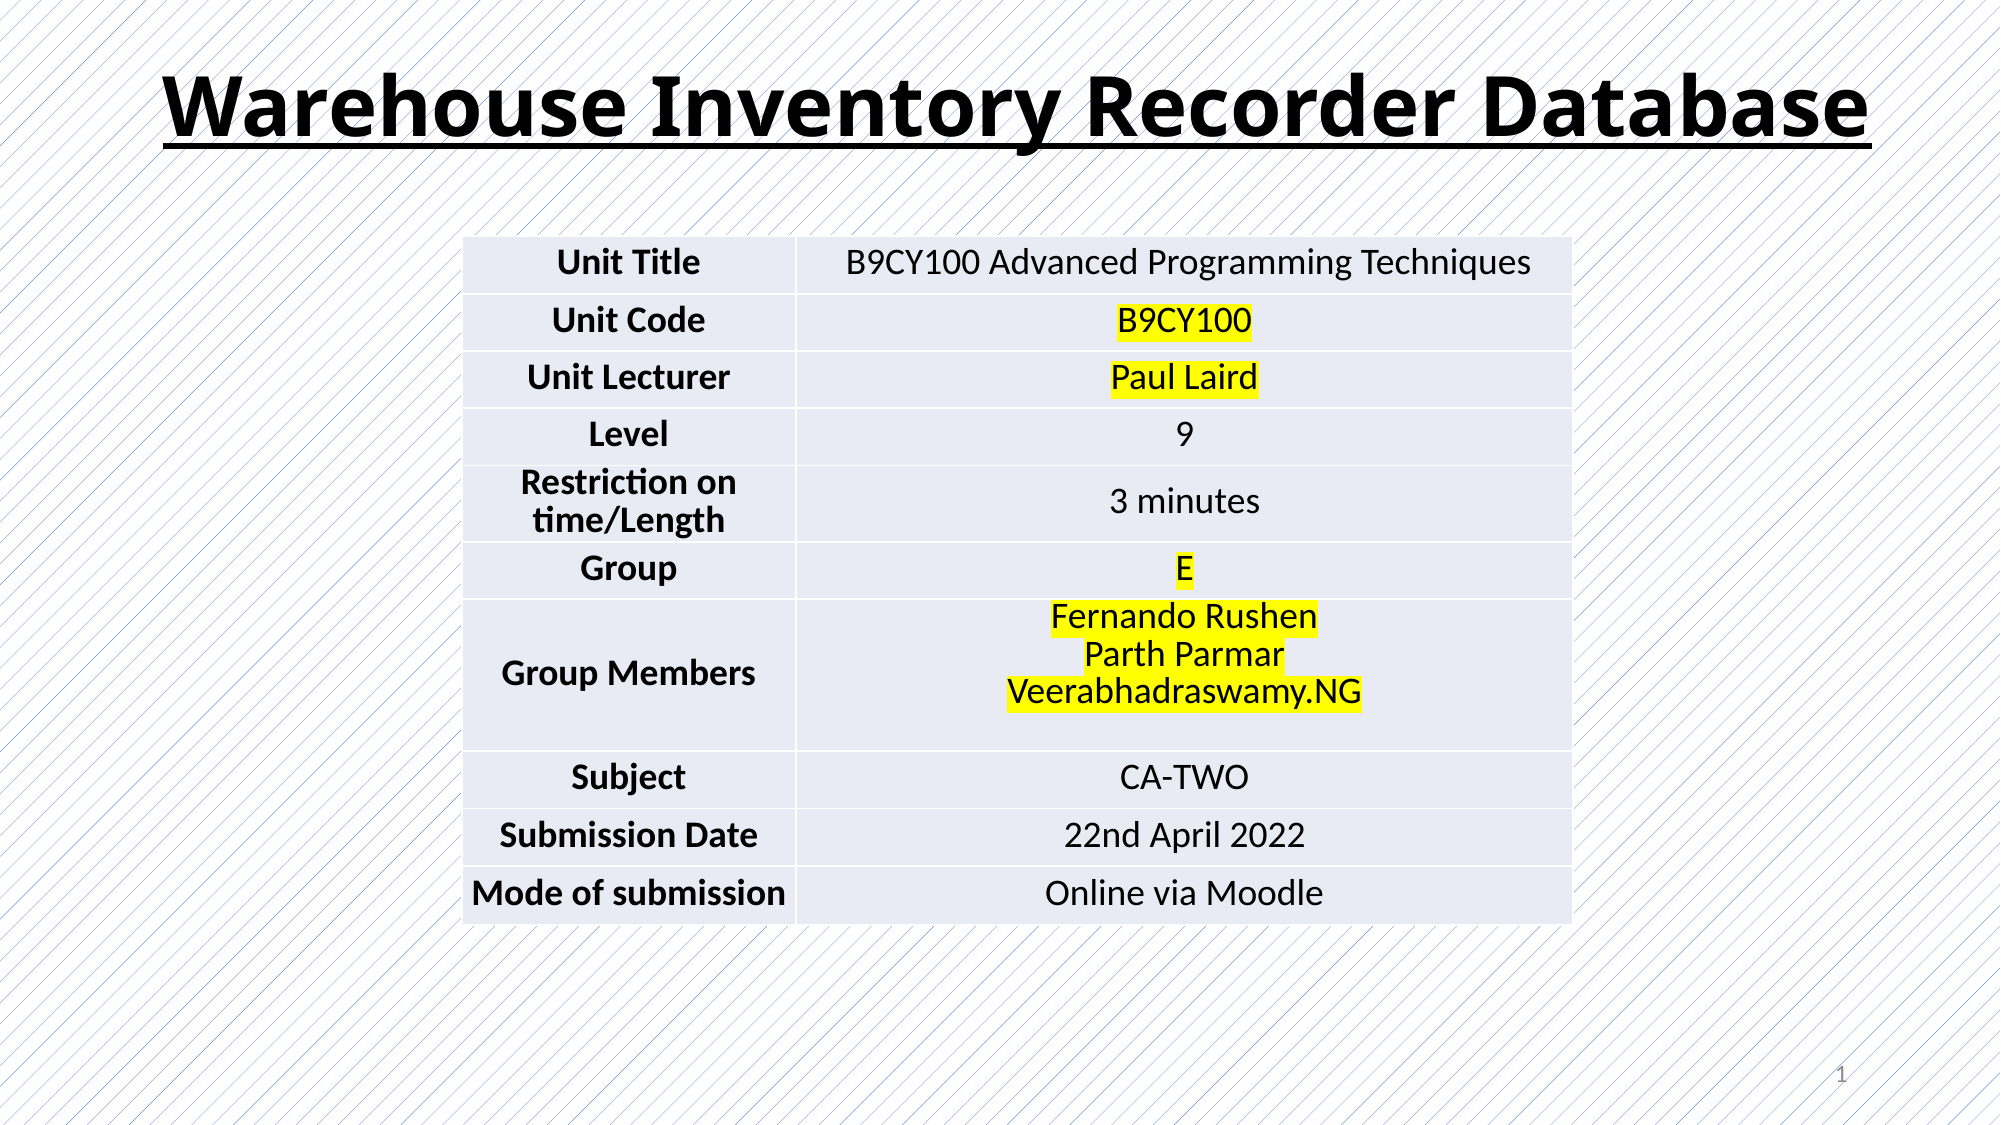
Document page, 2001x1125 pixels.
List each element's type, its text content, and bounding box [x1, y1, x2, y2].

table_cell 3 minutes [797, 466, 1572, 541]
table_cell B9CY100 [797, 295, 1572, 350]
table_cell 9 [797, 409, 1572, 465]
table_cell Level [463, 409, 795, 465]
table_cell Unit Code [463, 295, 795, 350]
table_header Unit Title [463, 237, 795, 293]
table_cell Subject [463, 752, 795, 808]
table_cell 22nd April 2022 [797, 809, 1572, 865]
table_cell Unit Lecturer [463, 352, 795, 407]
table_cell E [797, 543, 1572, 598]
slide_number 1 [1412, 1042, 1863, 1103]
table_header B9CY100 Advanced Programming Techniques [797, 237, 1572, 293]
table_cell Group [463, 543, 795, 598]
table_cell Submission Date [463, 809, 795, 865]
table_cell CA-TWO [797, 752, 1572, 808]
table_cell Mode of submission [463, 867, 795, 924]
table_cell Restriction on time/Length [463, 466, 795, 541]
table_cell Paul Laird [797, 352, 1572, 407]
table_cell Group Members [463, 600, 795, 750]
table_cell Fernando Rushen Parth Parmar Veerabhadraswamy.NG [797, 600, 1572, 750]
table_cell Online via Moodle [797, 867, 1572, 924]
title Warehouse Inventory Recorder Database [48, 33, 1987, 163]
